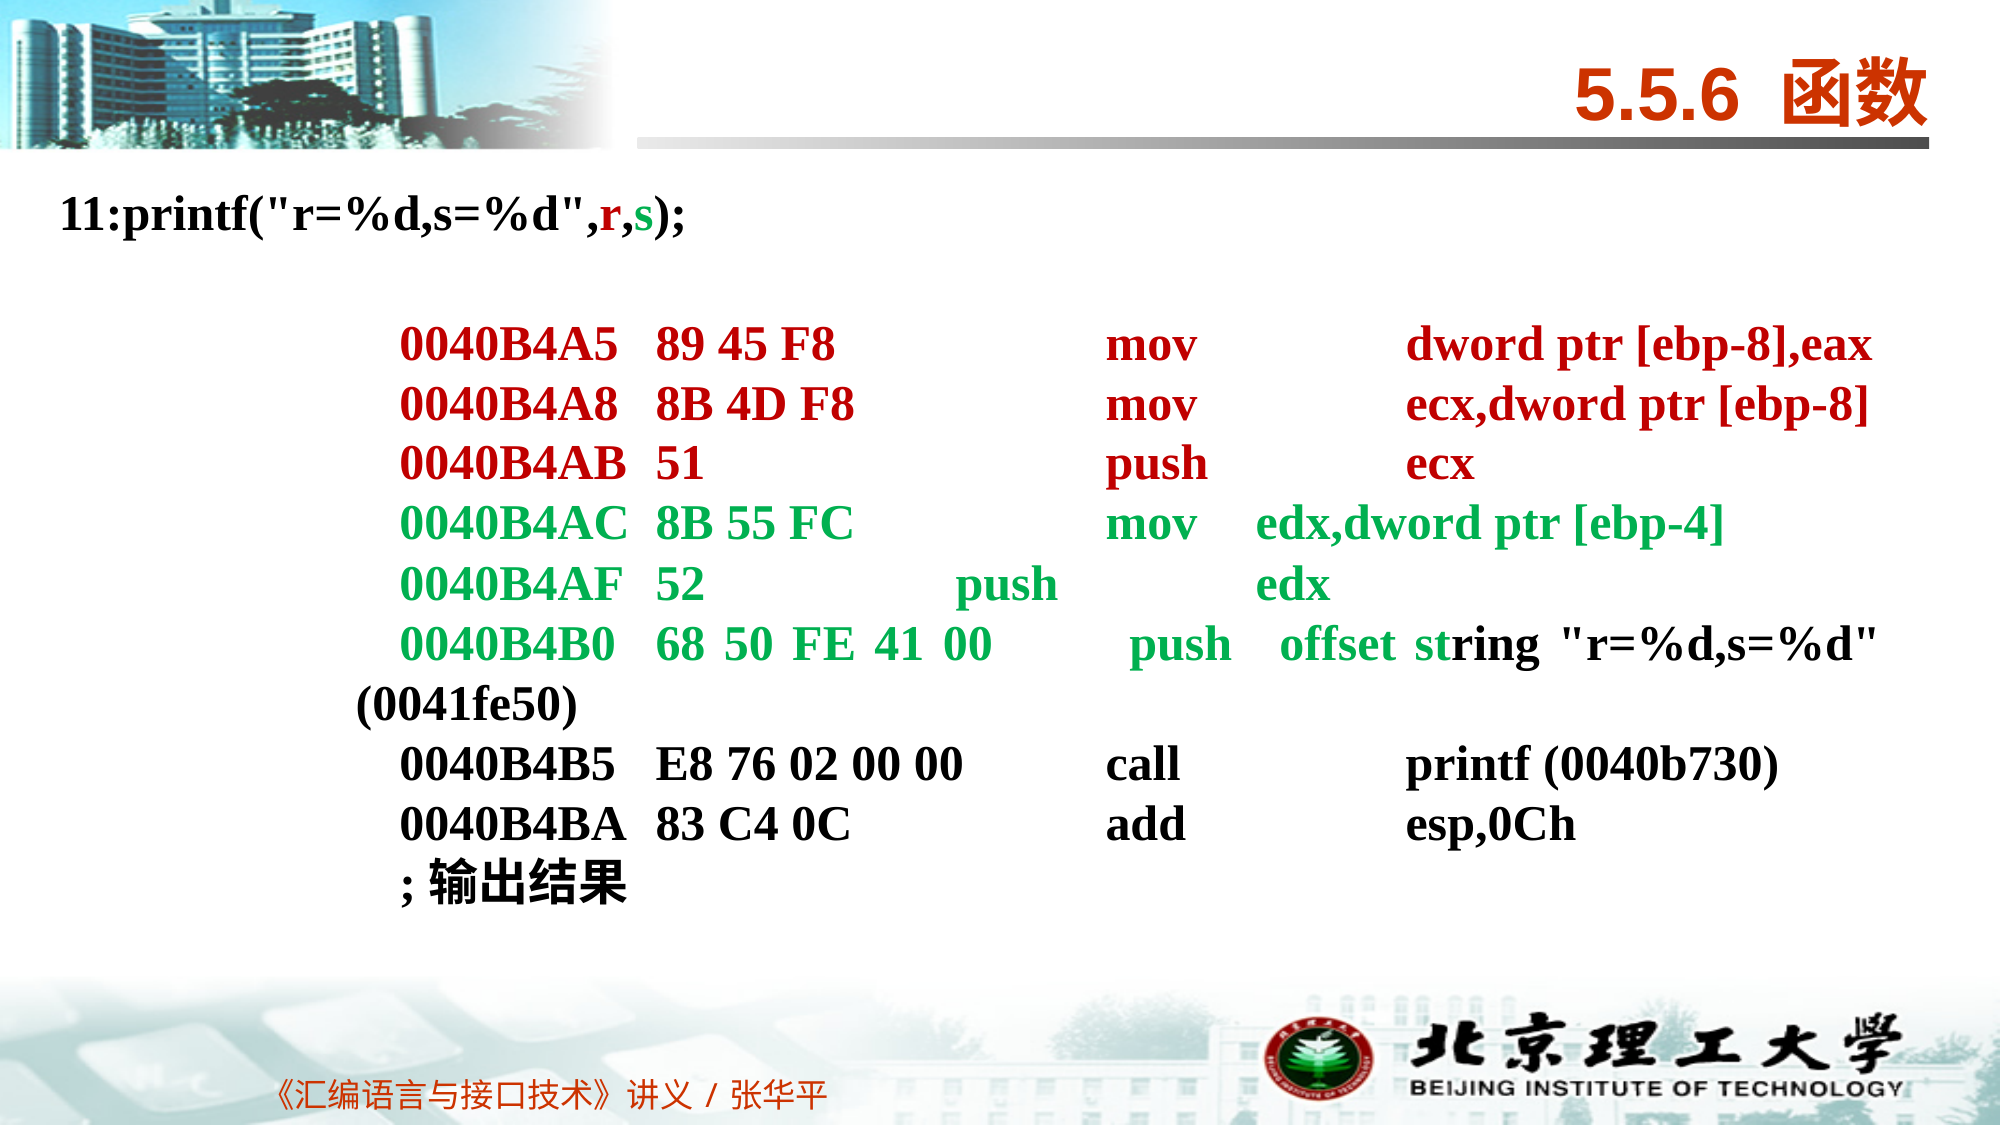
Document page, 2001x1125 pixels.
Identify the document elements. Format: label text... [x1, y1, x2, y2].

text_box 5.5.6 函数 [362, 0, 1945, 184]
text_box 0040B4A5 89 45 F8 mov dword ptr [ebp-8],eax 0040B4A8 8B 4D F8 mov ecx,dword ptr [ebp-8] 0040B4AB 51 push ecx 0040B4AC 8B 55 FC mov edx,dword ptr [ebp-4] 0040B4AF 52 push edx 0040B4B0 68 50 FE 41 00 push offset string "r=%d,s=%d" (0041fe50) 0040B4B5 E8 76 02 00 00 call printf (0040b730) 0040B4BA 83 C4 0C add esp,0Ch ;输出结果 [314, 302, 1922, 918]
text_box 11:printf("r=%d,s=%d",r,s); [46, 172, 700, 248]
picture [0, 0, 2000, 1125]
